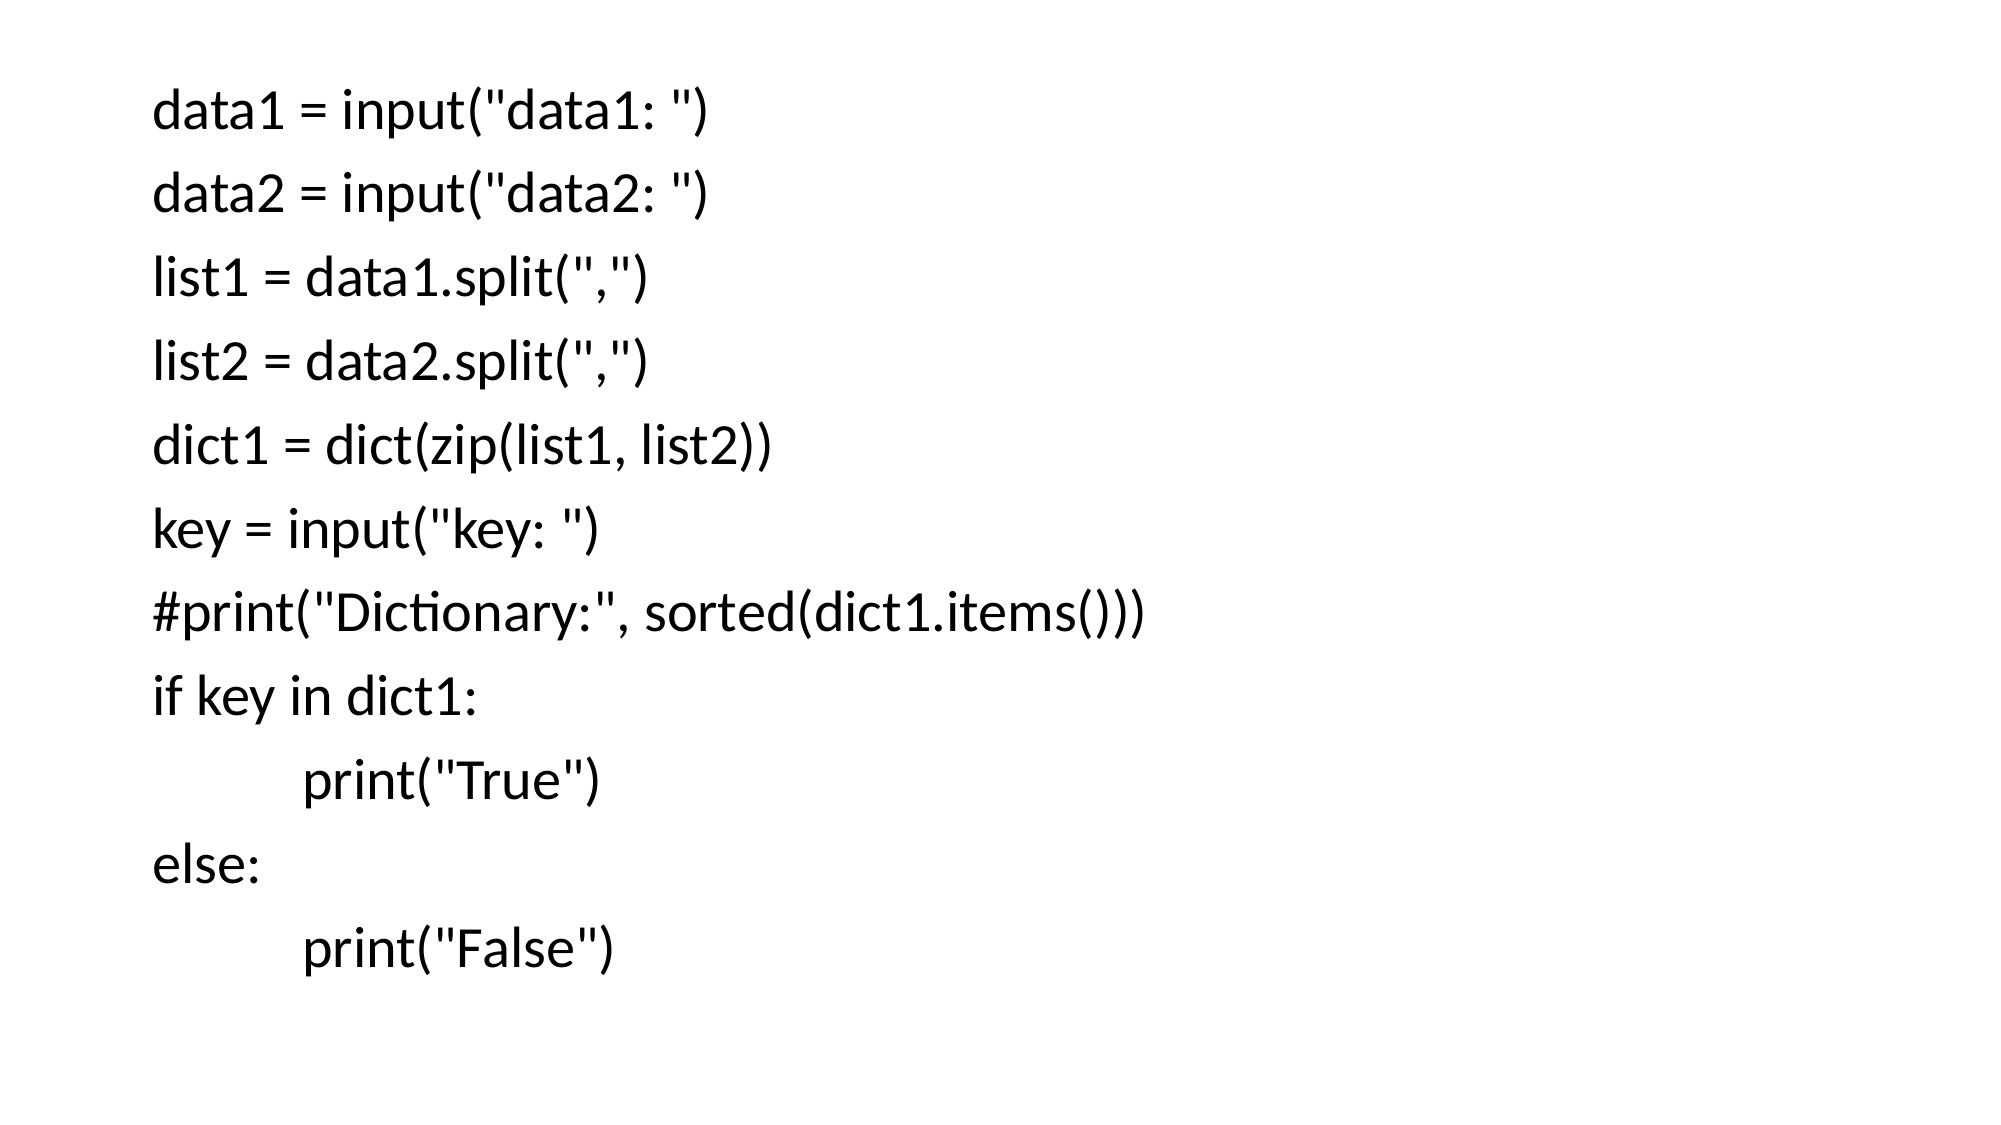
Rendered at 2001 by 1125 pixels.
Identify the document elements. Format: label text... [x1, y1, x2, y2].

list data1 = input("data1: ") data2 = input("data2: ") list1 = data1.split(",") list2 = data2.split(",") dict1 = dict(zip(list1, list2)) key = input("key: ") #print("Dictionary:", sorted(dict1.items())) if key in dict1: print("True") else: print("False") [137, 71, 1863, 1014]
